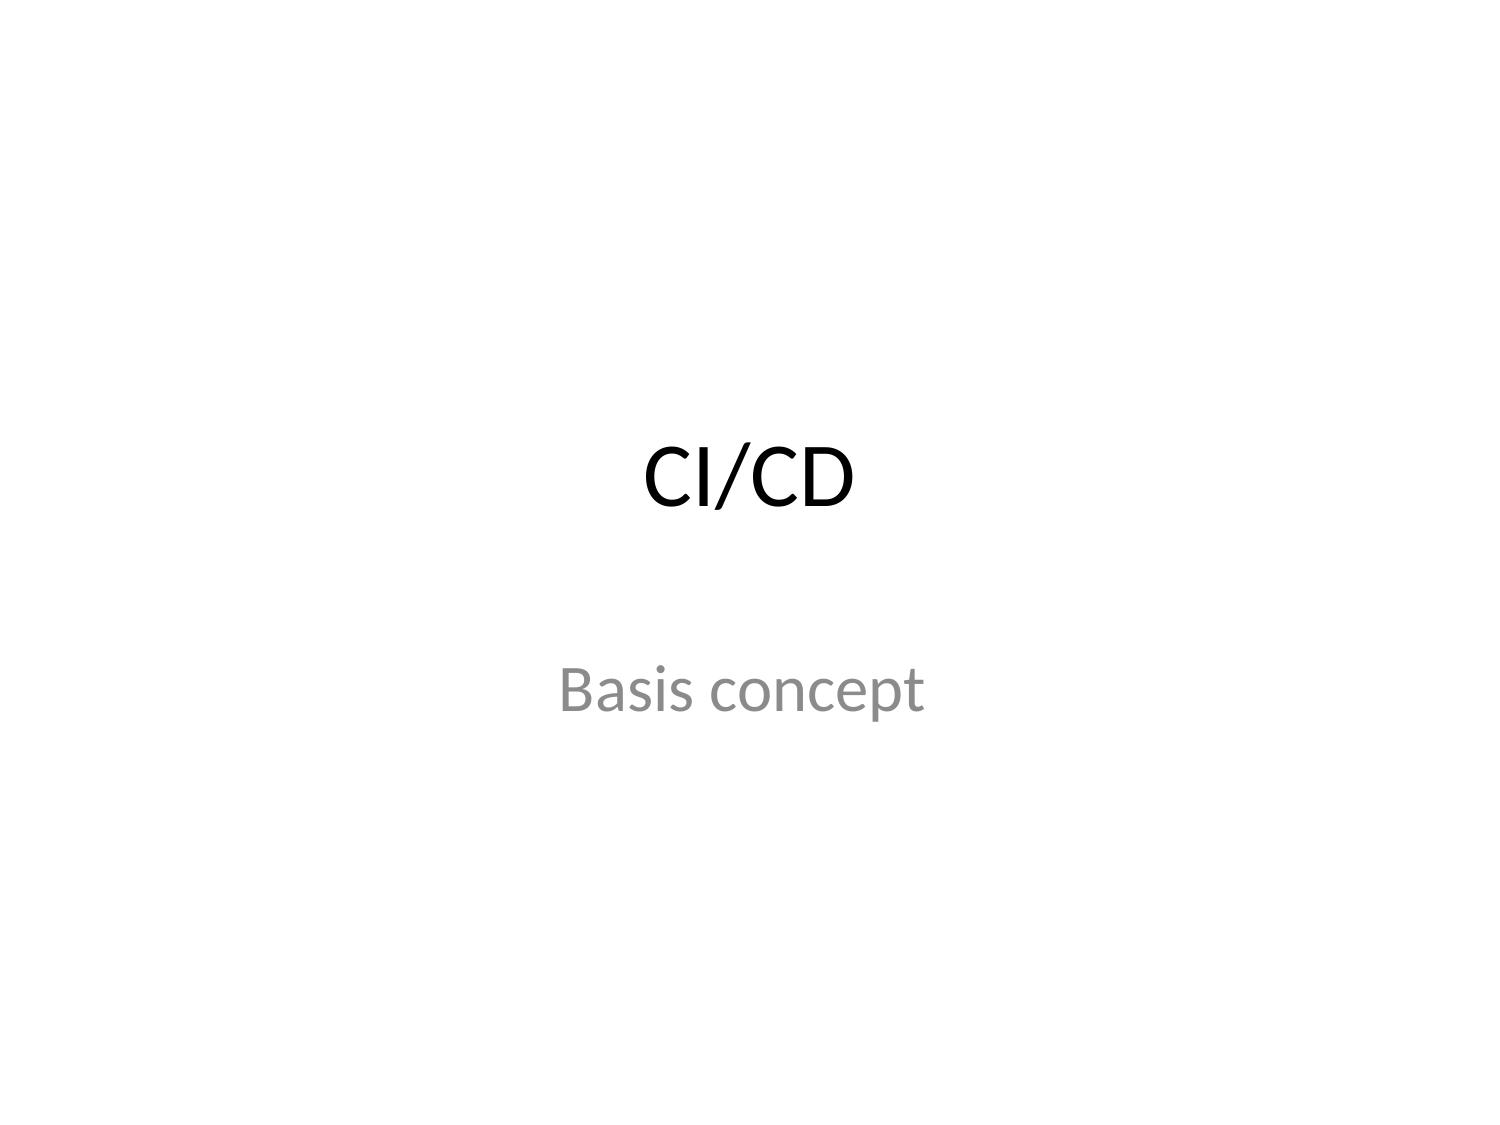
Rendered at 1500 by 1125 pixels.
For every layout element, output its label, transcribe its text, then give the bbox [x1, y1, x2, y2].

subtitle Basis concept [225, 637, 1275, 925]
title CI/CD [112, 349, 1388, 591]
